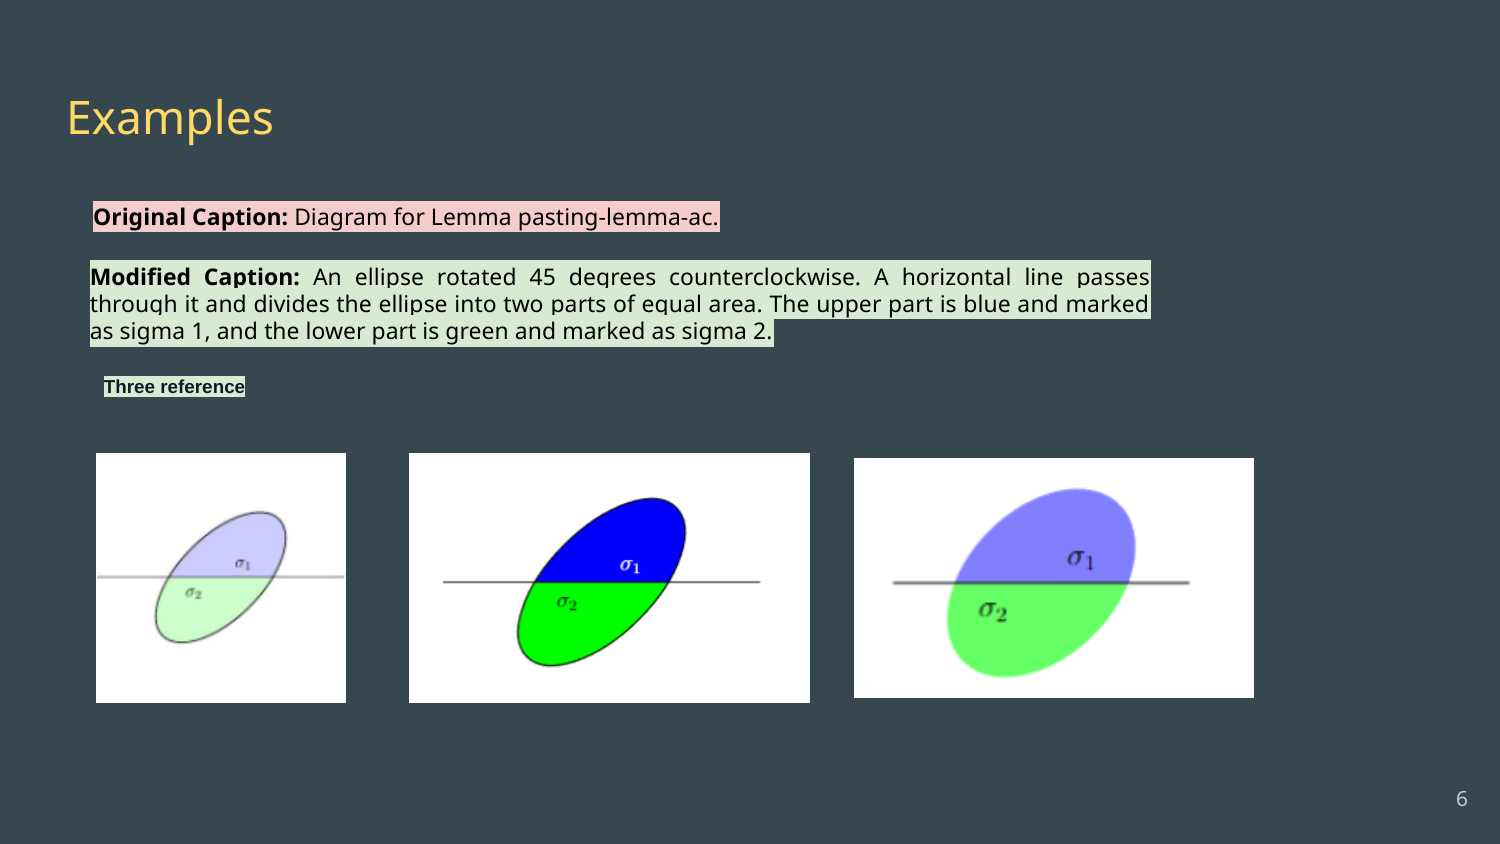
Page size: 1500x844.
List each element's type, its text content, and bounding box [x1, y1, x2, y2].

text_box Three reference [88, 365, 581, 409]
slide_number ‹#› [1392, 767, 1483, 833]
text_box Modified Caption: An ellipse rotated 45 degrees counterclockwise. A horizontal line passes through it and divides the ellipse into two parts of equal area. The upper part is blue and marked as sigma 1, and the lower part is green and marked as sigma 2. [74, 247, 1166, 360]
title Examples [51, 72, 1449, 167]
picture [96, 453, 346, 703]
picture [853, 458, 1255, 698]
text_box Original Caption: Diagram for Lemma pasting-lemma-ac. [78, 188, 814, 245]
picture [409, 453, 810, 703]
